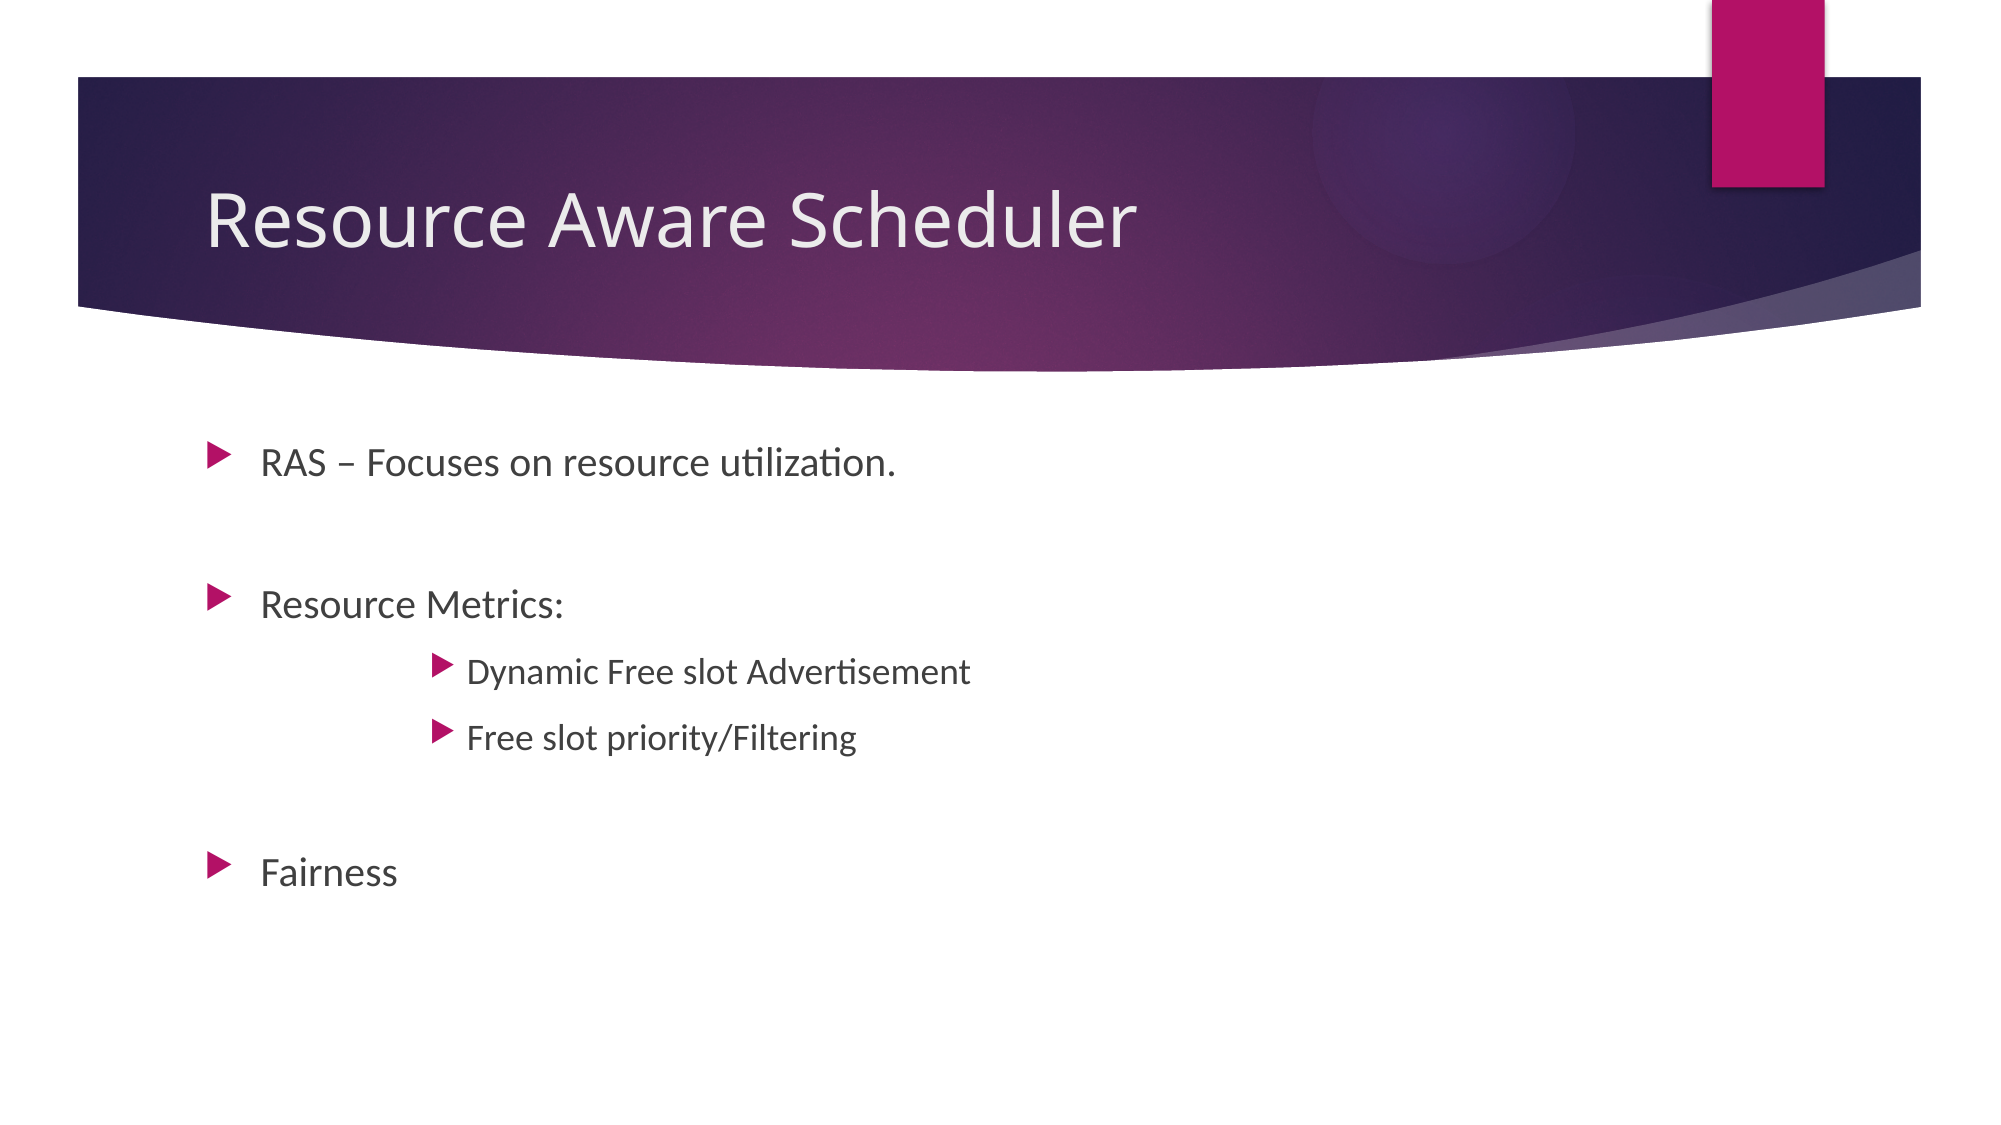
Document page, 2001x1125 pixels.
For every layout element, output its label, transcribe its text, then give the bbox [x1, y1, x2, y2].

title Resource Aware Scheduler [189, 159, 1627, 276]
list RAS – Focuses on resource utilization. Resource Metrics: Dynamic Free slot Advertisement Free slot priority/Filtering Fairness [189, 427, 1638, 988]
